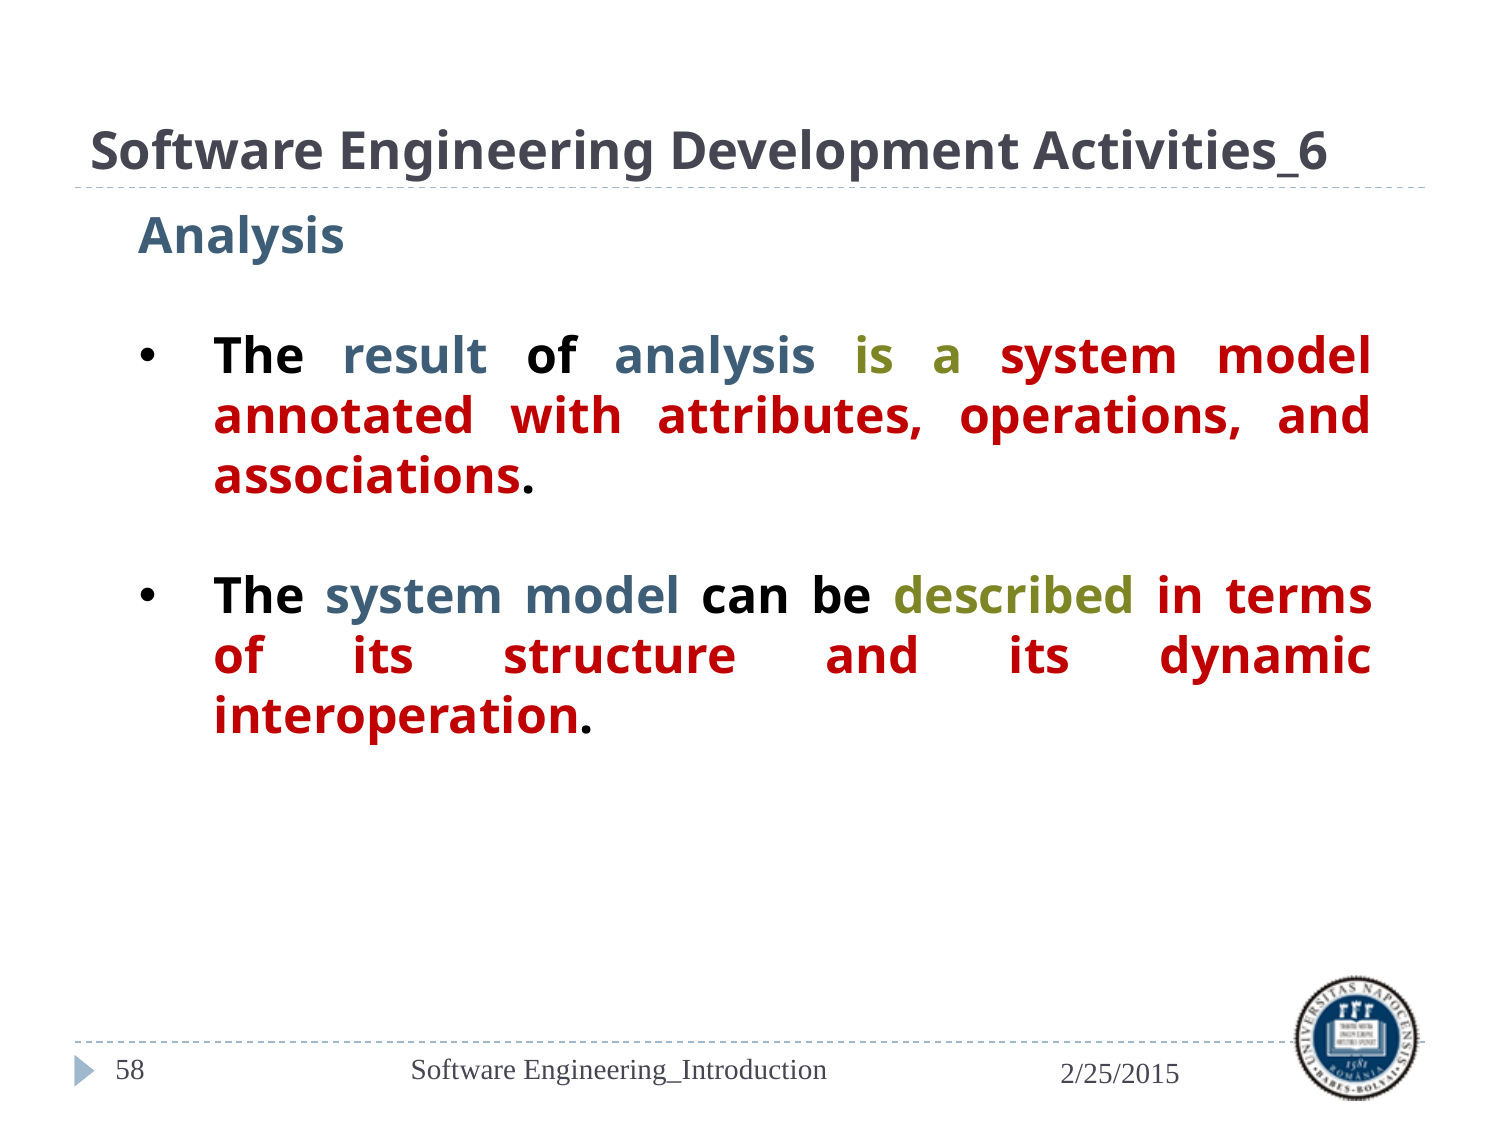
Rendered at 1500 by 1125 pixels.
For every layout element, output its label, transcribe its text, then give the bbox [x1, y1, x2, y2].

picture [1293, 975, 1420, 1046]
slide_number ‹#› [100, 1042, 313, 1103]
footer Software Engineering_Introduction [395, 1042, 1051, 1103]
title Software Engineering Development Activities_6 [75, 37, 1425, 188]
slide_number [1045, 1046, 1421, 1107]
text_box Analysis The result of analysis is a system model annotated with attributes, operations, and associations. The system model can be described in terms of its structure and its dynamic interoperation. [123, 196, 1388, 742]
